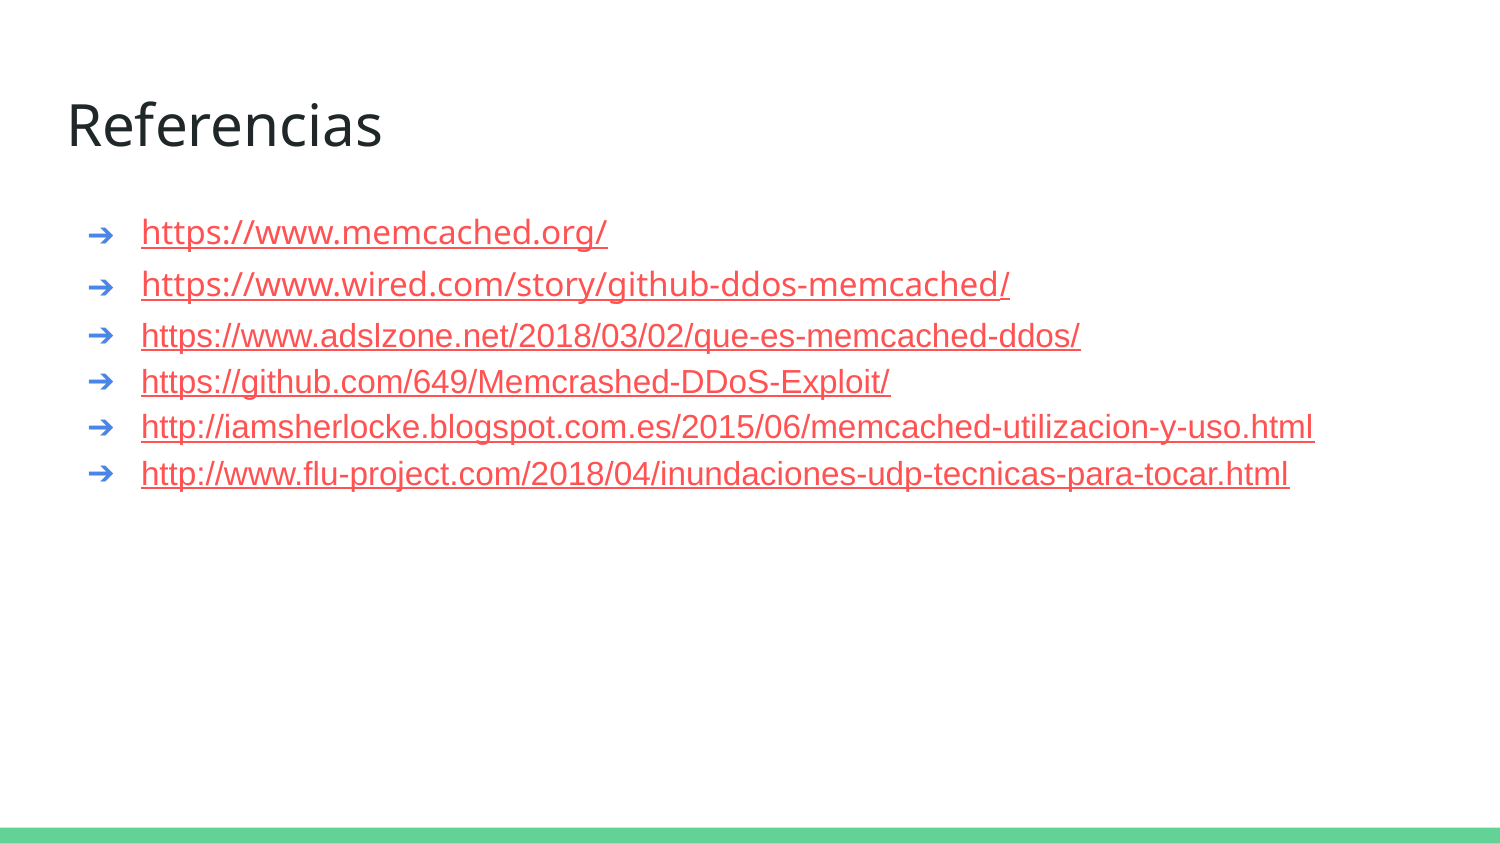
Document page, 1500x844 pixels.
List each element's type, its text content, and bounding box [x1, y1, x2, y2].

title Referencias [51, 72, 1449, 167]
list https://www.memcached.org/ https://www.wired.com/story/github-ddos-memcached/ https://www.adslzone.net/2018/03/02/que-es-memcached-ddos/ https://github.com/649/Memcrashed-DDoS-Exploit/ http://iamsherlocke.blogspot.com.es/2015/06/memcached-utilizacion-y-uso.html http://www.flu-project.com/2018/04/inundaciones-udp-tecnicas-para-tocar.html [51, 189, 1449, 750]
